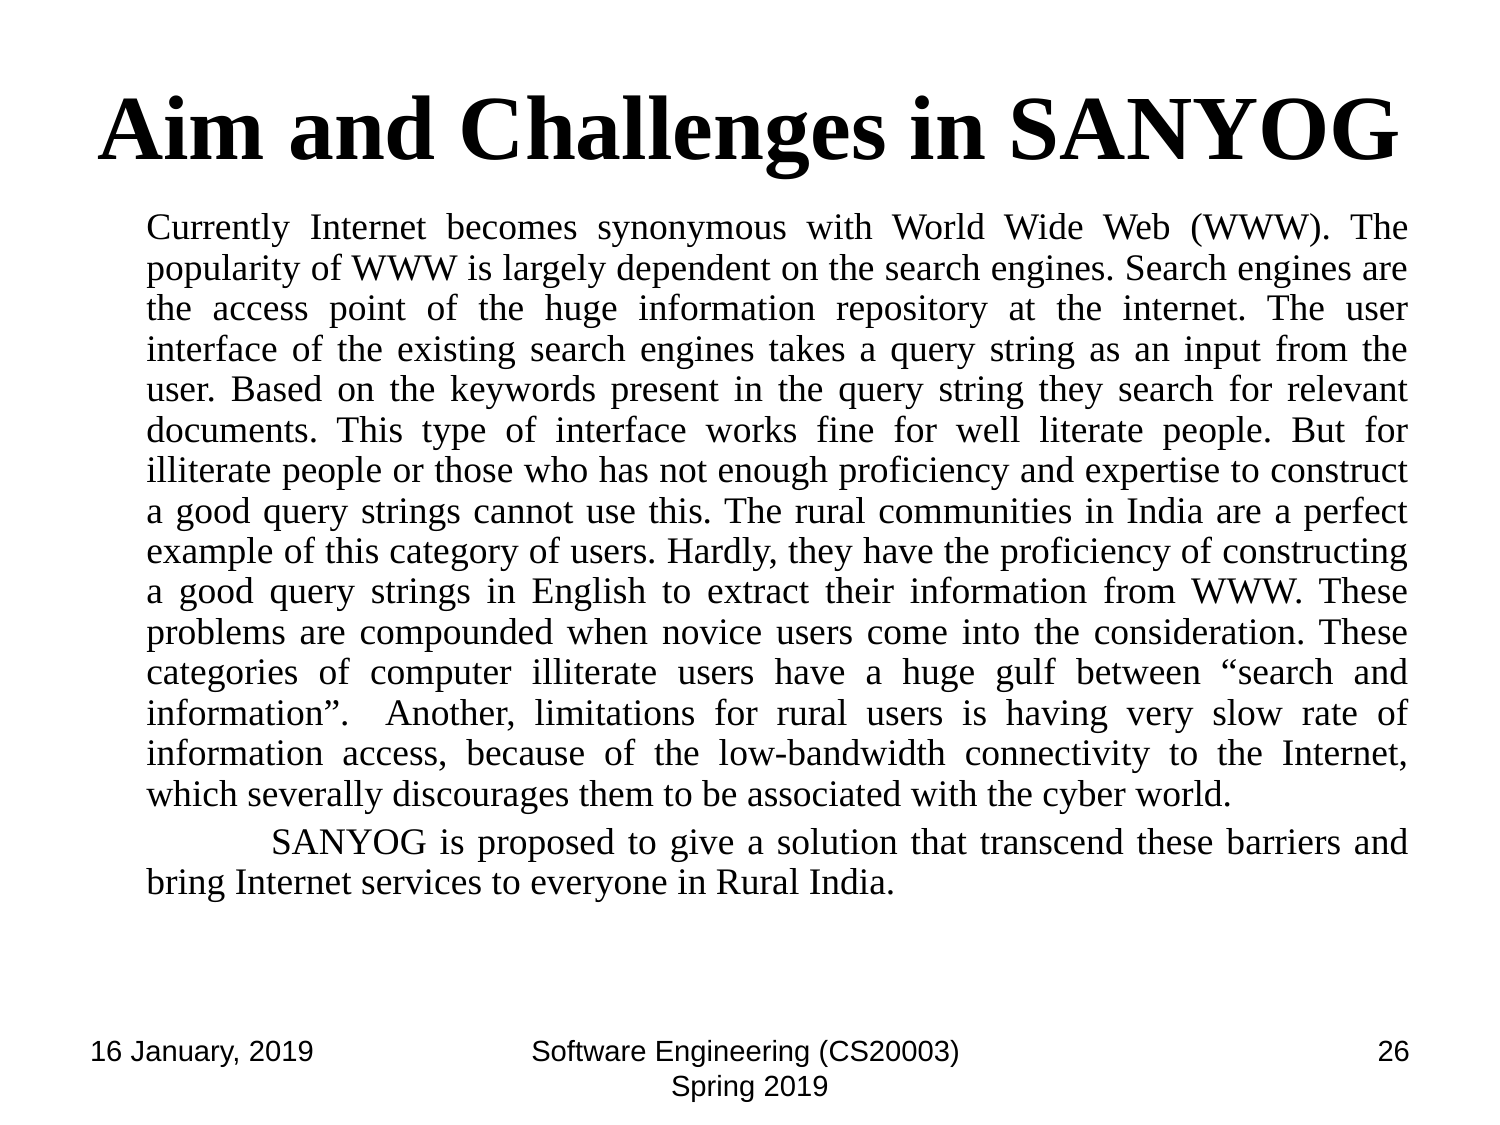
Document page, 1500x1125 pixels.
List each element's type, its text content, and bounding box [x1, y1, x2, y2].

footer Software Engineering (CS20003) Spring 2019 [512, 1024, 988, 1103]
title Aim and Challenges in SANYOG [75, 45, 1425, 200]
slide_number ‹#› [1074, 1024, 1425, 1103]
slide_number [75, 1024, 425, 1103]
list Currently Internet becomes synonymous with World Wide Web (WWW). The popularity of WWW is largely dependent on the search engines. Search engines are the access point of the huge information repository at the internet. The user interface of the existing search engines takes a query string as an input from the user. Based on the keywords present in the query string they search for relevant documents. This type of interface works fine for well literate people. But for illiterate people or those who has not enough proficiency and expertise to construct a good query strings cannot use this. The rural communities in India are a perfect example of this category of users. Hardly, they have the proficiency of constructing a good query strings in English to extract their information from WWW. These problems are compounded when novice users come into the consideration. These categories of computer illiterate users have a huge gulf between “search and information”. Another, limitations for rural users is having very slow rate of information access, because of the low-bandwidth connectivity to the Internet, which severally discourages them to be associated with the cyber world. SANYOG is proposed to give a solution that transcend these barriers and bring Internet services to everyone in Rural India. [75, 200, 1425, 918]
